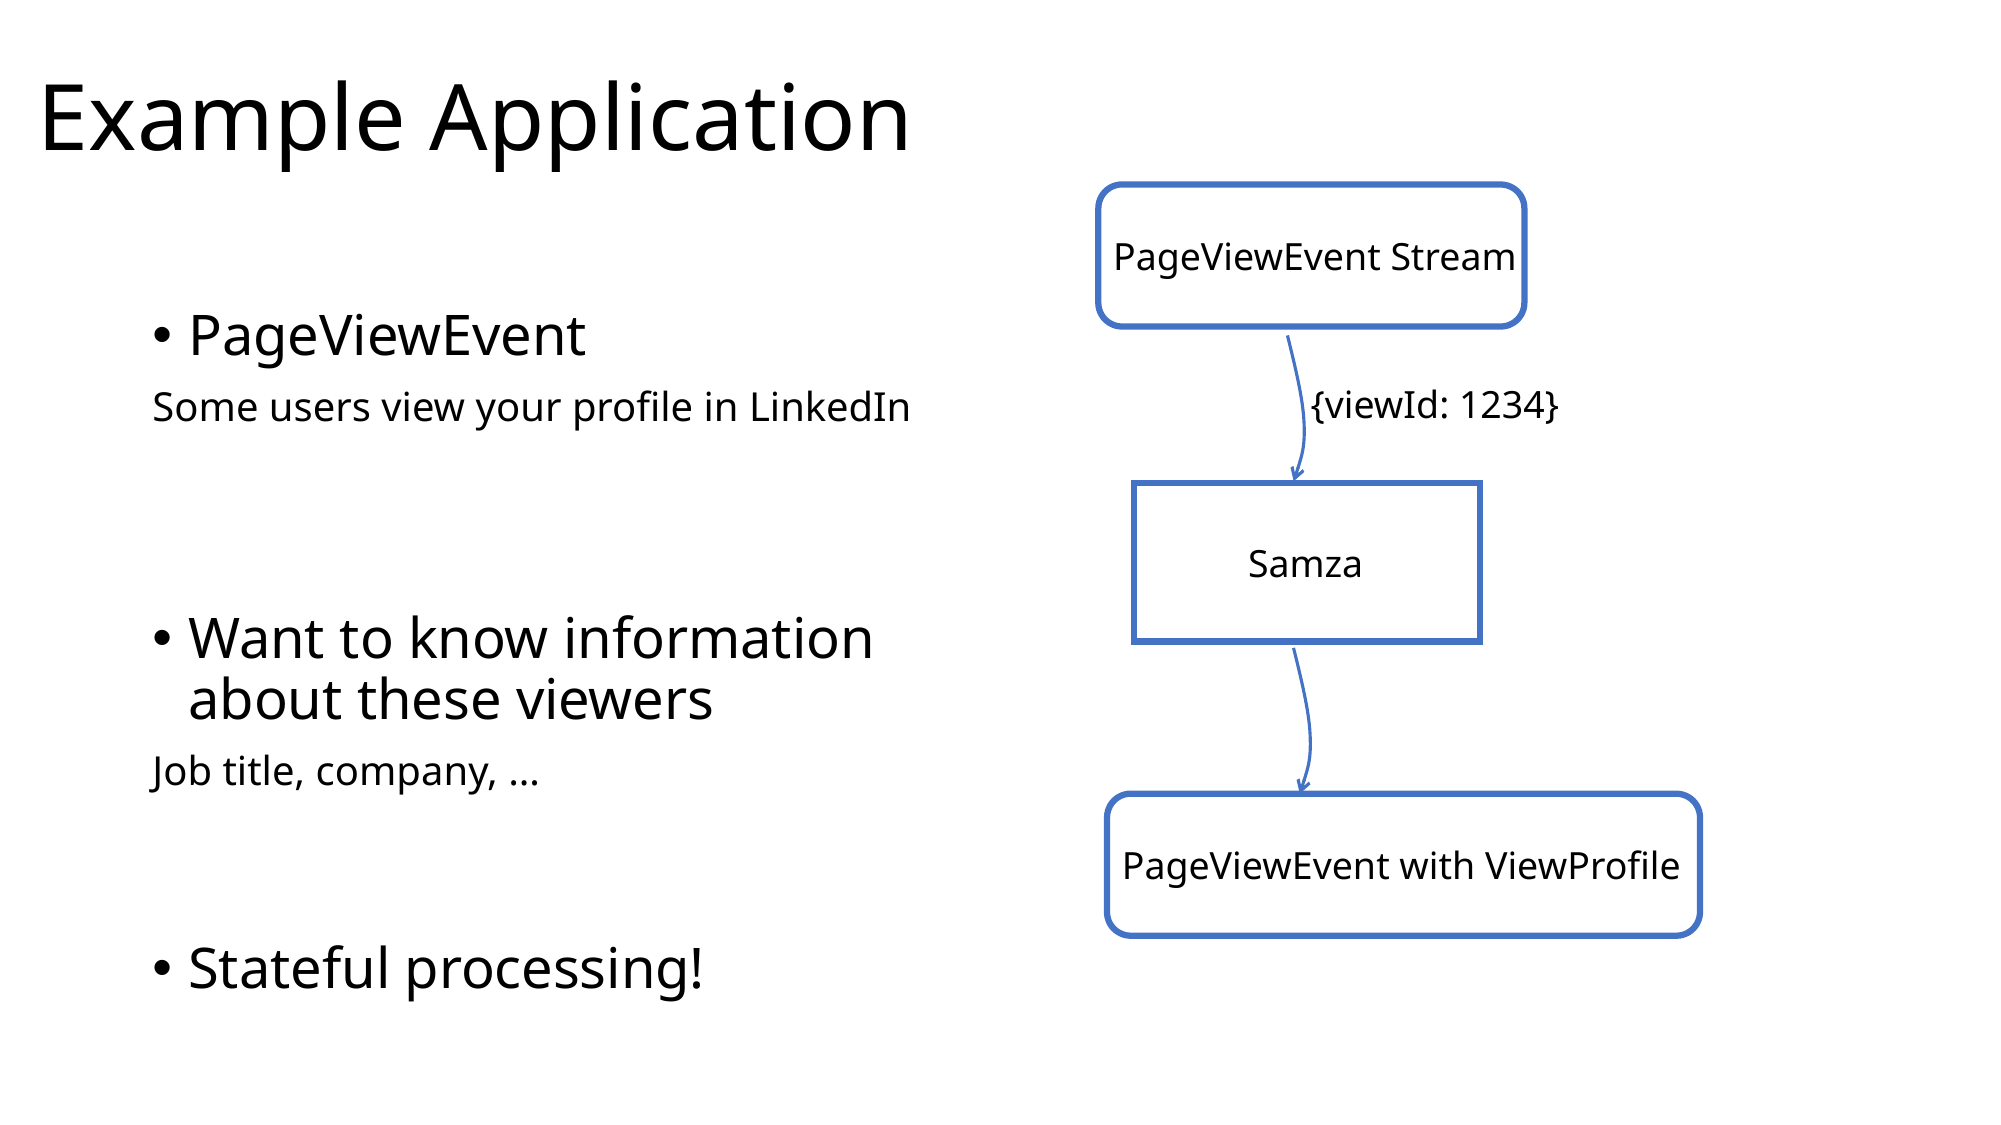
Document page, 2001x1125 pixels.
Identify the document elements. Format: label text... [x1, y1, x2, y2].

text_box PageViewEvent Stream [1098, 225, 1565, 285]
text_box [1287, 335, 1305, 482]
text_box {viewId: 1234} [1295, 373, 1579, 434]
text_box PageViewEvent with ViewProfile [1107, 834, 1700, 895]
text_box Samza [1233, 532, 1490, 592]
text_box [1097, 183, 1526, 328]
list PageViewEvent Some users view your profile in LinkedIn Want to know information about these viewers Job title, company, … Stateful processing! [137, 299, 1030, 1014]
text_box [1133, 482, 1481, 643]
title Example Application [22, 12, 1748, 230]
text_box [1105, 792, 1702, 937]
text_box [1293, 647, 1312, 792]
